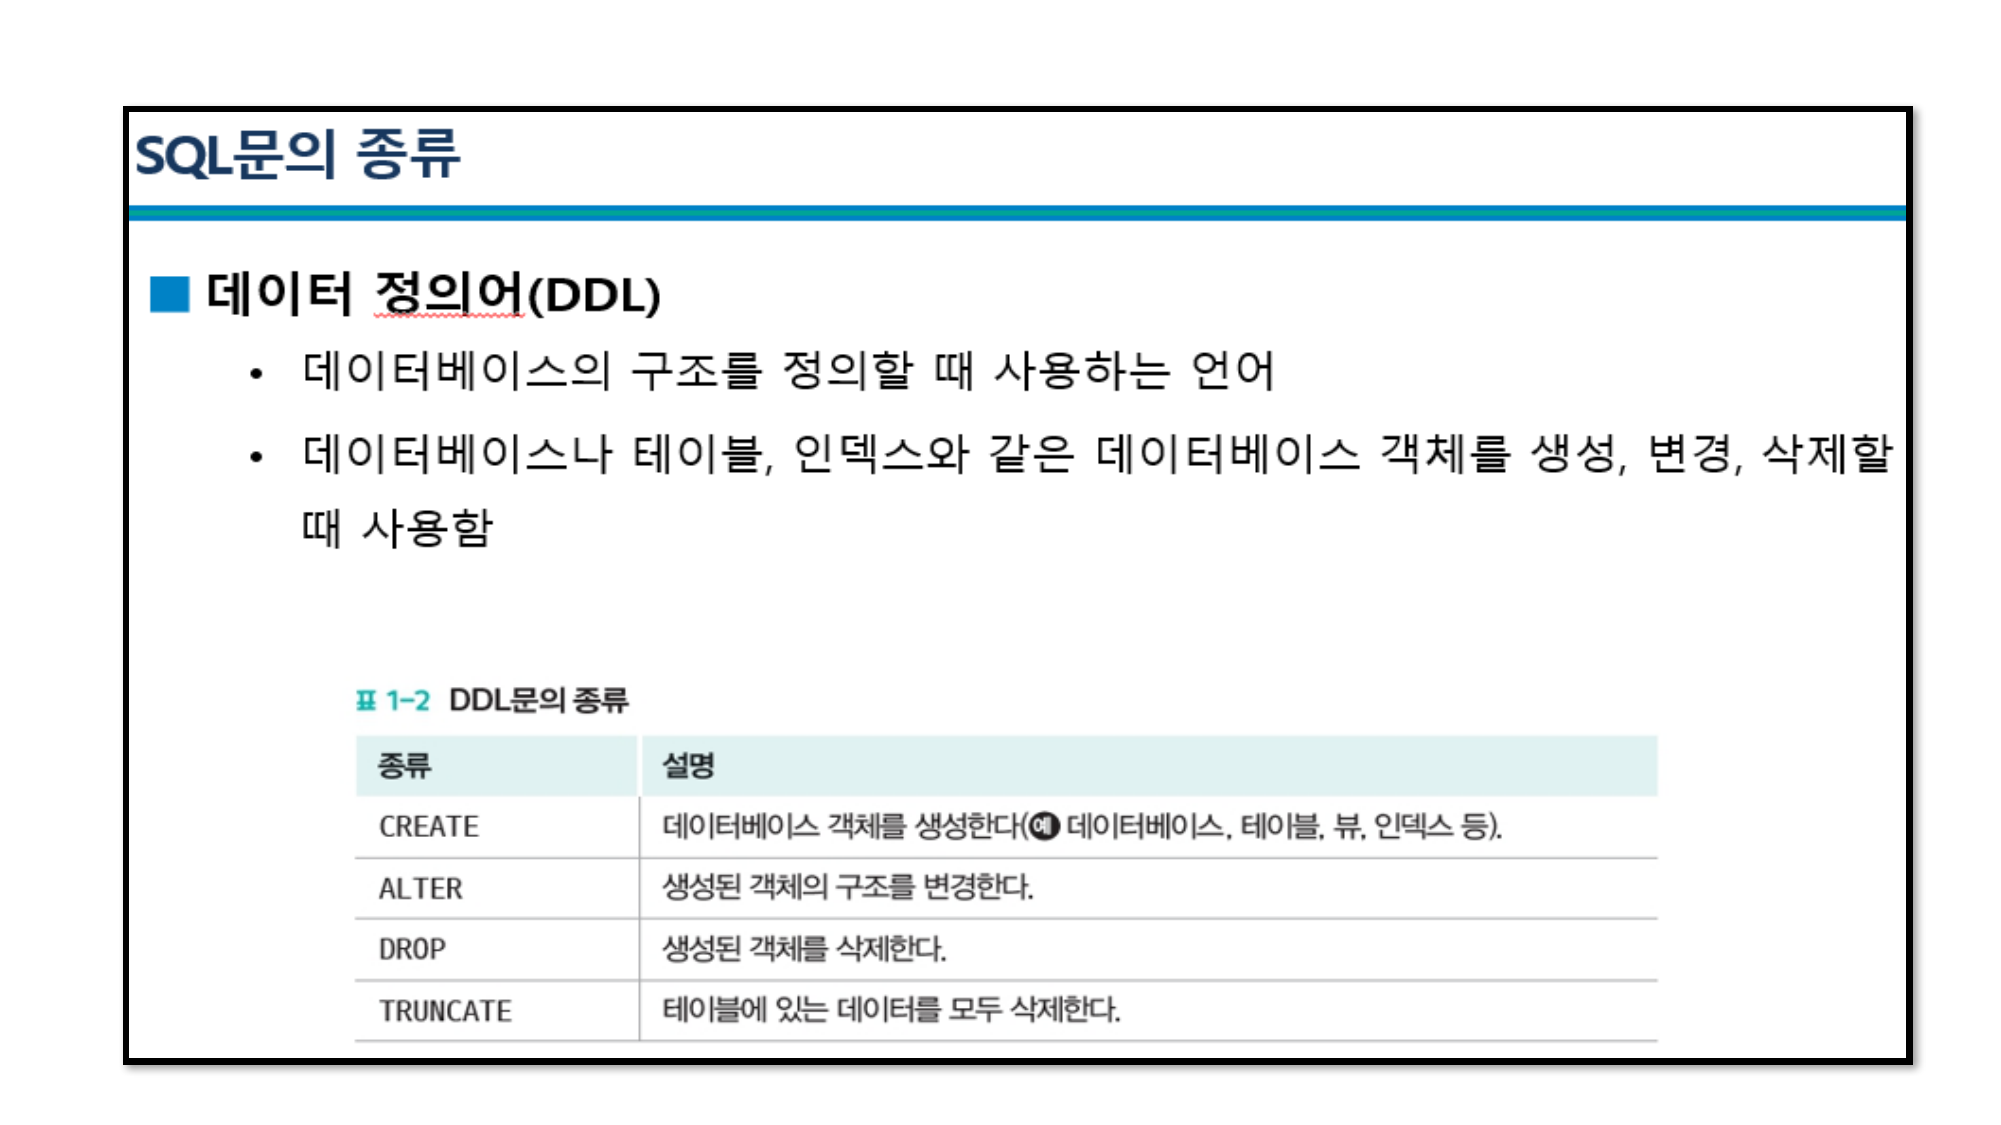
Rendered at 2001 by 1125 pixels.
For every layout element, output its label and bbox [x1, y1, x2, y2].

list [128, 112, 1907, 1059]
